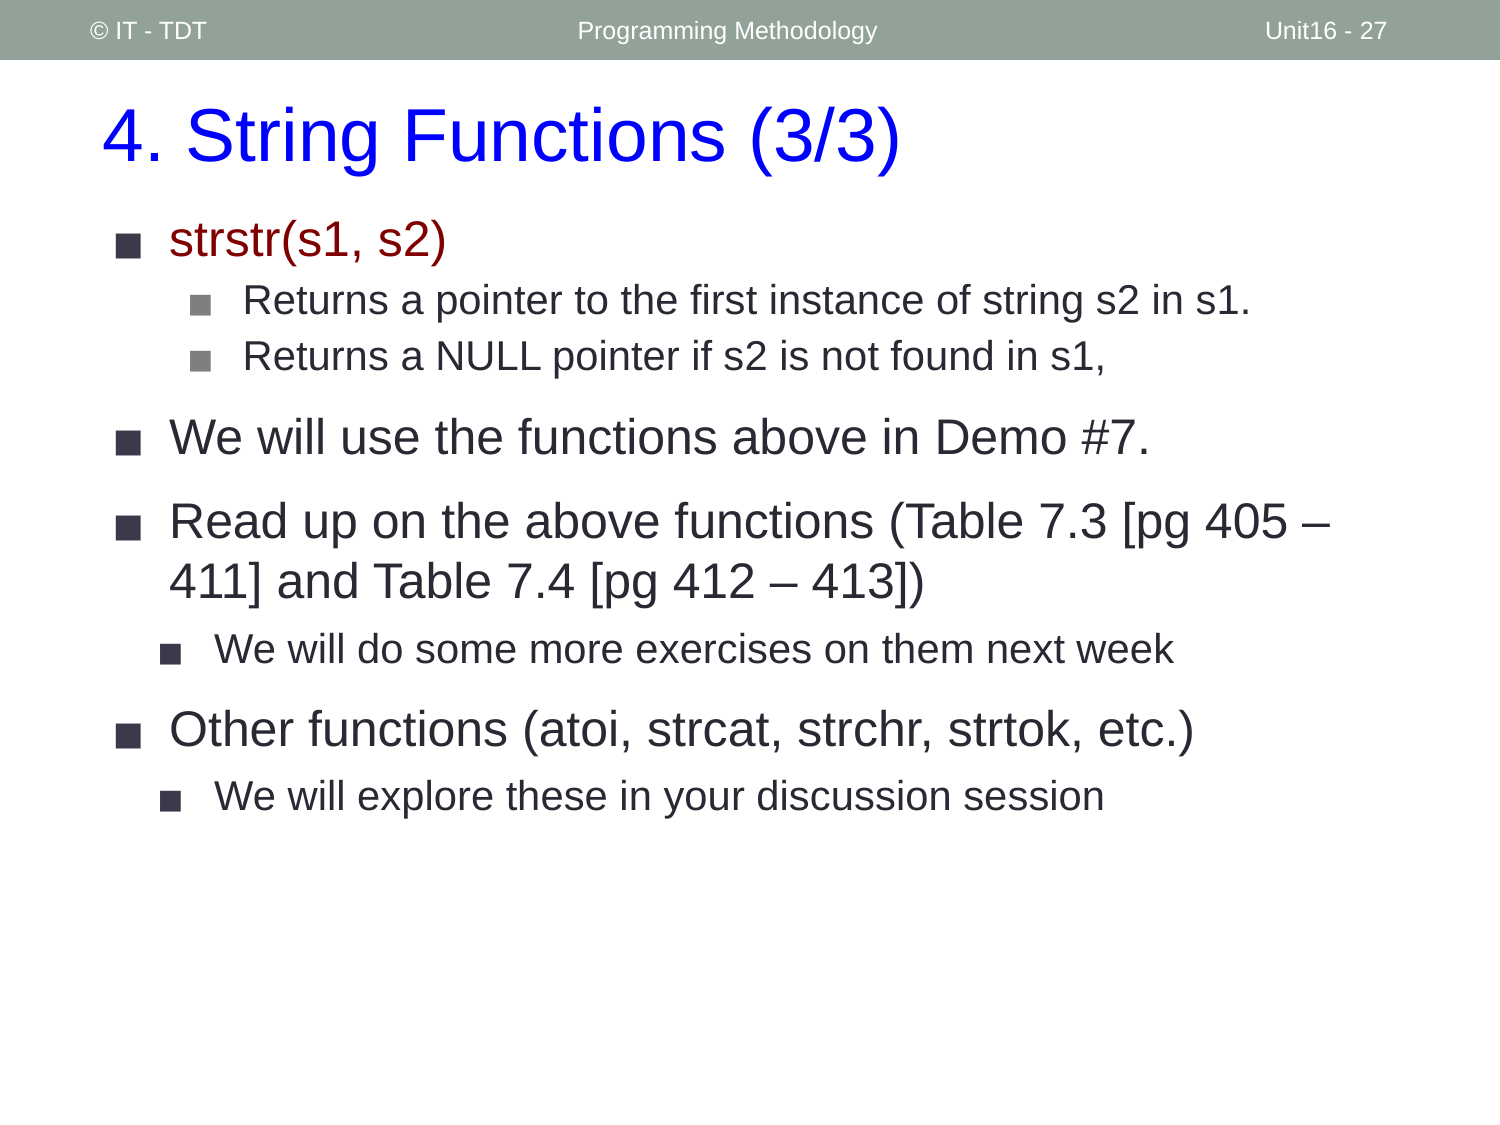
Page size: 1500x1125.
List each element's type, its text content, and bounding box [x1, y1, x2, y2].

footer Programming Methodology [562, 3, 1238, 57]
title 4. String Functions (3/3) [87, 62, 1463, 200]
list strstr(s1, s2) Returns a pointer to the first instance of string s2 in s1. Returns a NULL pointer if s2 is not found in s1, We will use the functions above in Demo #7. Read up on the above functions (Table 7.3 [pg 405 – 411] and Table 7.4 [pg 412 – 413]) We will do some more exercises on them next week Other functions (atoi, strcat, strchr, strtok, etc.) We will explore these in your discussion session [96, 199, 1447, 1079]
slide_number Unit16 - ‹#› [1250, 3, 1425, 57]
slide_number © IT - TDT [75, 3, 550, 57]
